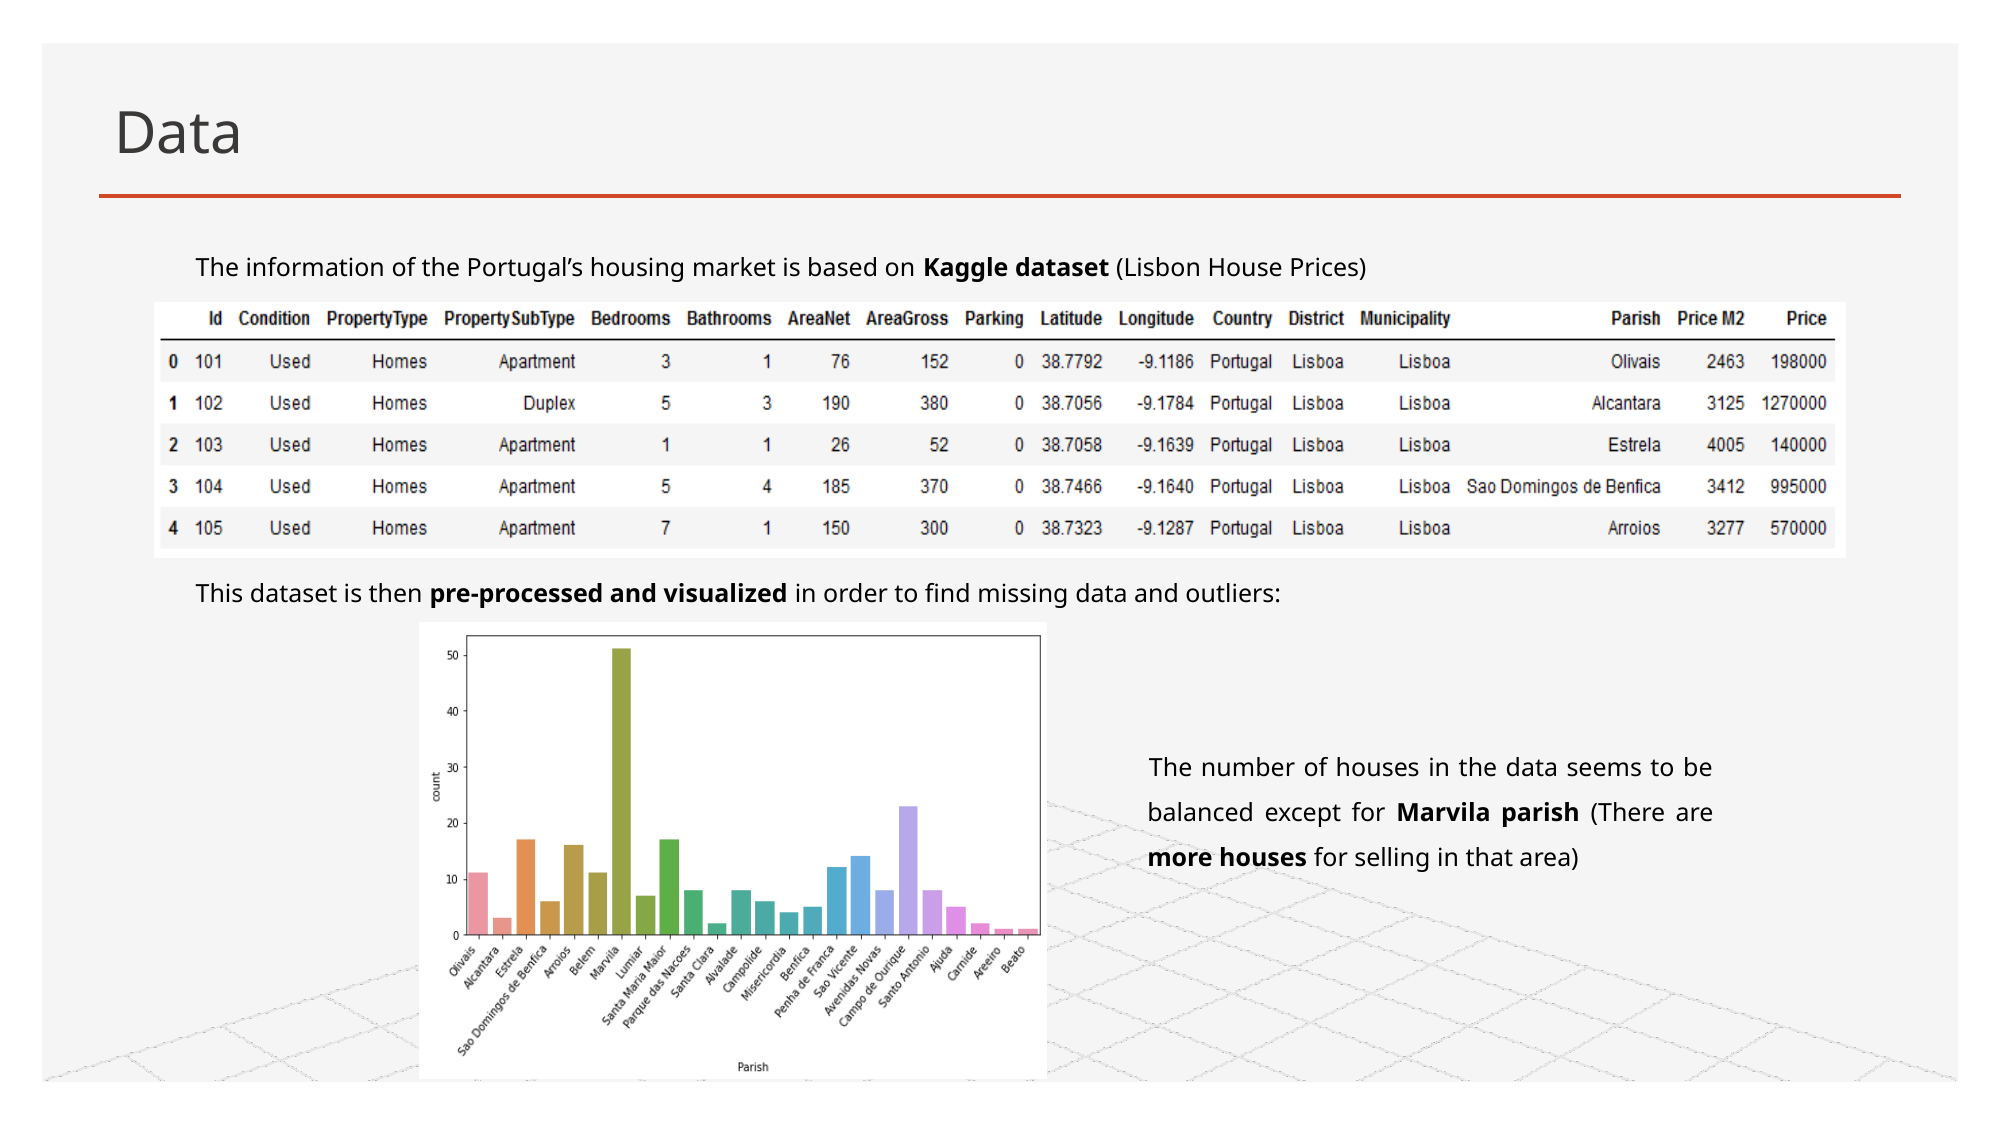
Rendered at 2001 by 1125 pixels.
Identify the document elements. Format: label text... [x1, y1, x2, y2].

text_box This dataset is then pre-processed and visualized in order to find missing data and outliers: [178, 559, 1656, 665]
picture [154, 302, 1846, 559]
title Data [99, 73, 1901, 197]
picture [44, 622, 1956, 1081]
list The information of the Portugal’s housing market is based on Kaggle dataset (Lisbon House Prices) [178, 179, 1656, 302]
text_box The number of houses in the data seems to be balanced except for Marvila parish (There are more houses for selling in that area) [1132, 724, 1729, 884]
